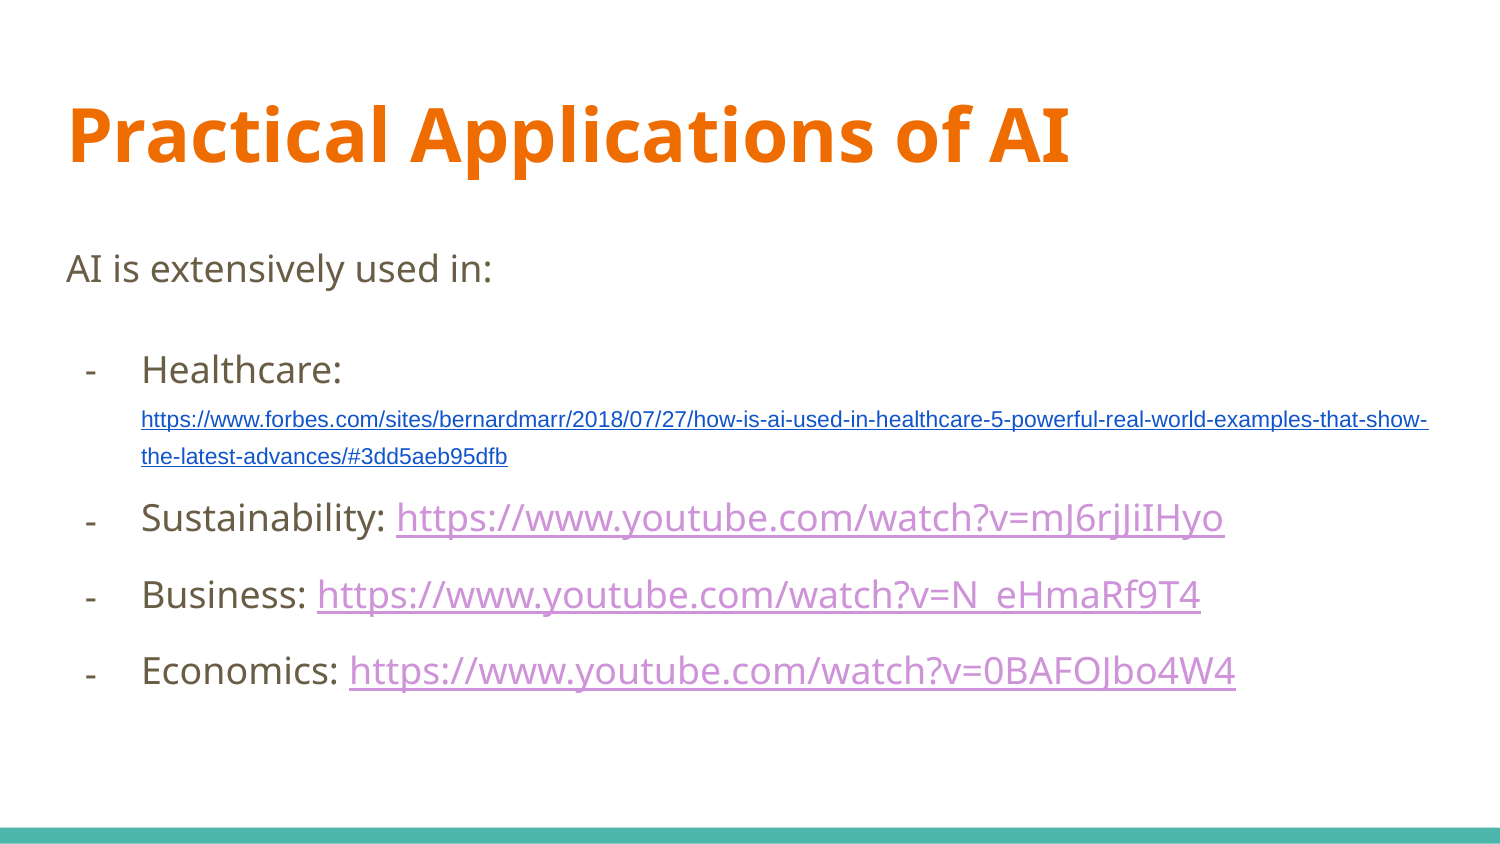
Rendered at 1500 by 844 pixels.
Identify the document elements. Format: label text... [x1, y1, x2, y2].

title Practical Applications of AI [51, 72, 1449, 189]
list AI is extensively used in: Healthcare: https://www.forbes.com/sites/bernardmarr/2018/07/27/how-is-ai-used-in-healthcare-5-powerful-real-world-examples-that-show-the-latest-advances/#3dd5aeb95dfb Sustainability: https://www.youtube.com/watch?v=mJ6rjJiIHyo Business: https://www.youtube.com/watch?v=N_eHmaRf9T4 Economics: https://www.youtube.com/watch?v=0BAFOJbo4W4 [51, 207, 1449, 750]
